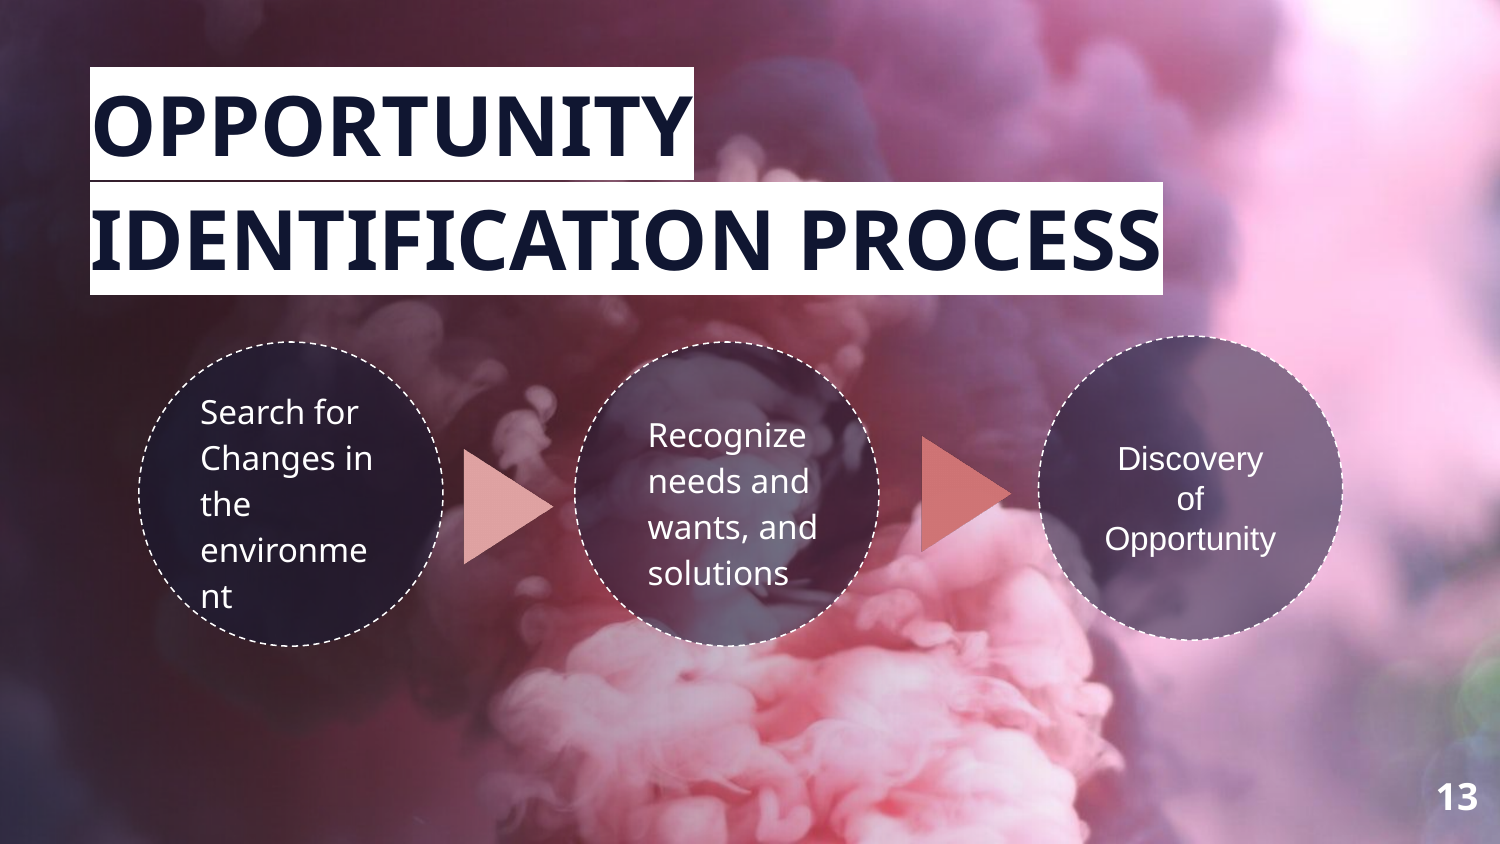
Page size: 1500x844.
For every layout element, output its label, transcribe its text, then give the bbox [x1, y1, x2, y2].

text_box Search for Changes in the environment [185, 418, 397, 582]
text_box Recognize needs and wants, and solutions [632, 398, 845, 602]
picture [891, 418, 1042, 569]
text_box [1047, 336, 1343, 641]
slide_number ‹#› [1407, 752, 1494, 844]
text_box [138, 341, 431, 647]
text_box Discovery of Opportunity [1084, 398, 1297, 596]
title OPPORTUNITY IDENTIFICATION PROCESS [75, 71, 1191, 303]
text_box [587, 341, 879, 647]
table_cell [1076, 0, 1500, 844]
picture [433, 431, 585, 582]
